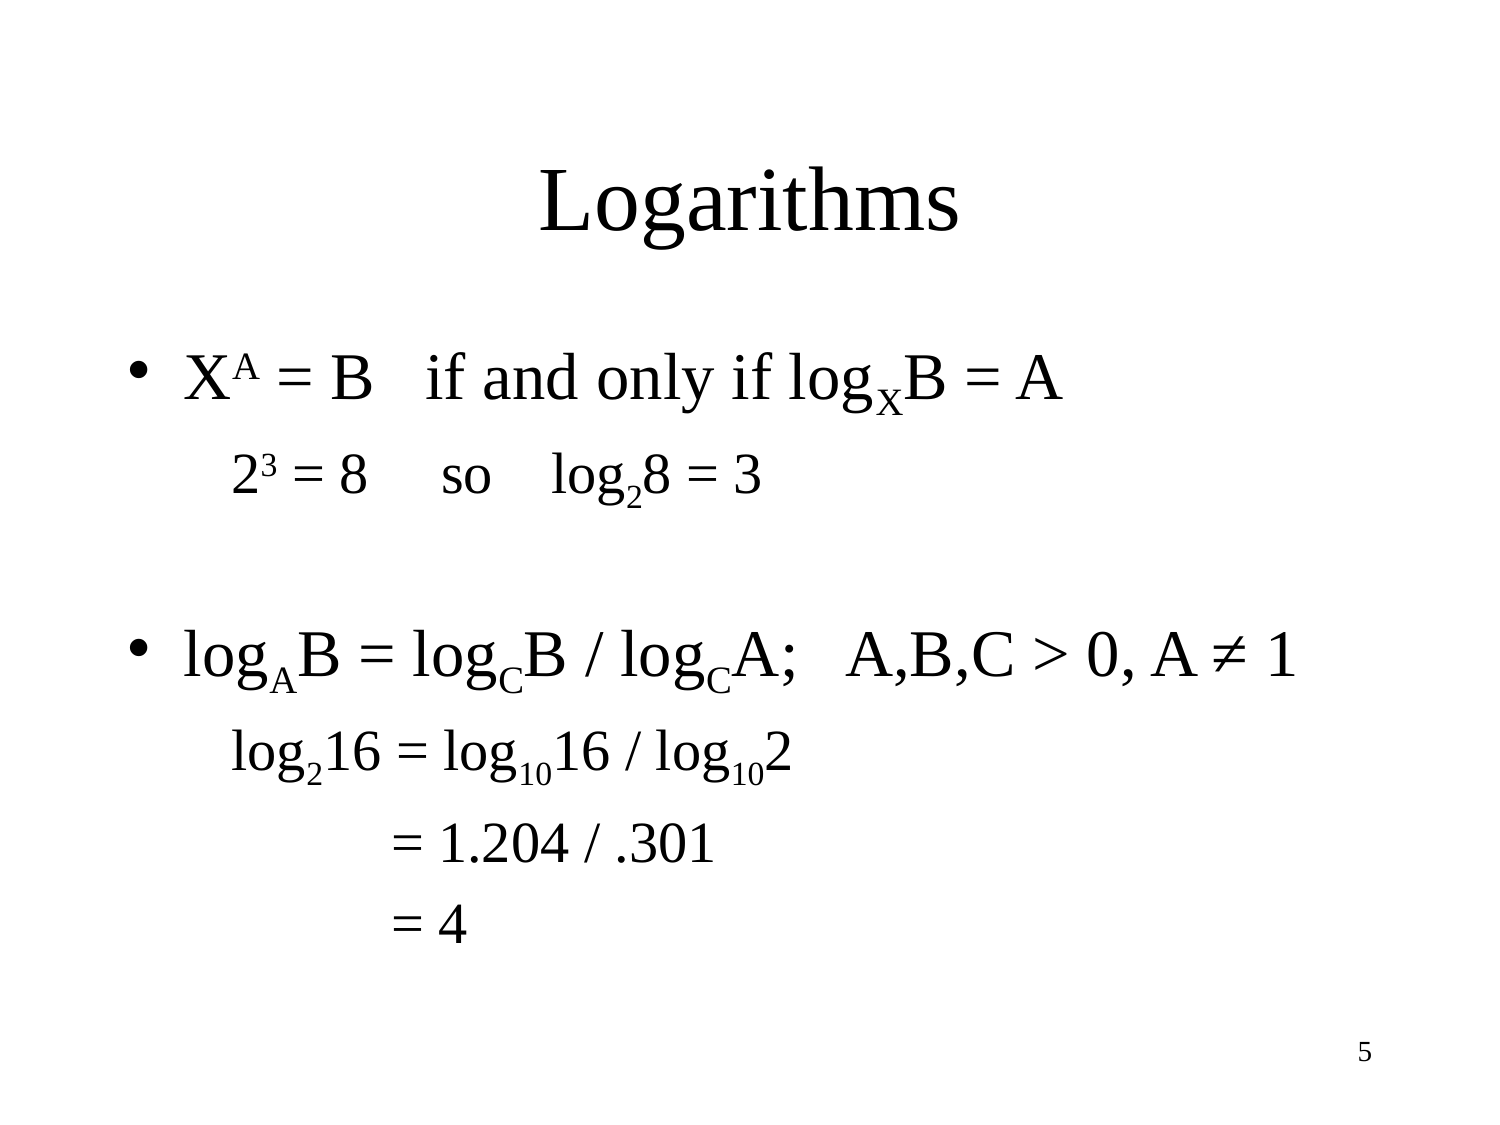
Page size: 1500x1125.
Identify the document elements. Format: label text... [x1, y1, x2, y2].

slide_number 5 [1174, 1024, 1388, 1101]
list XA = B if and only if logXB = A 23 = 8 so log28 = 3 logAB = logCB / logCA; A,B,C > 0, A ≠ 1 log216 = log1016 / log102 = 1.204 / .301 = 4 [112, 324, 1388, 1000]
title Logarithms [112, 99, 1388, 288]
